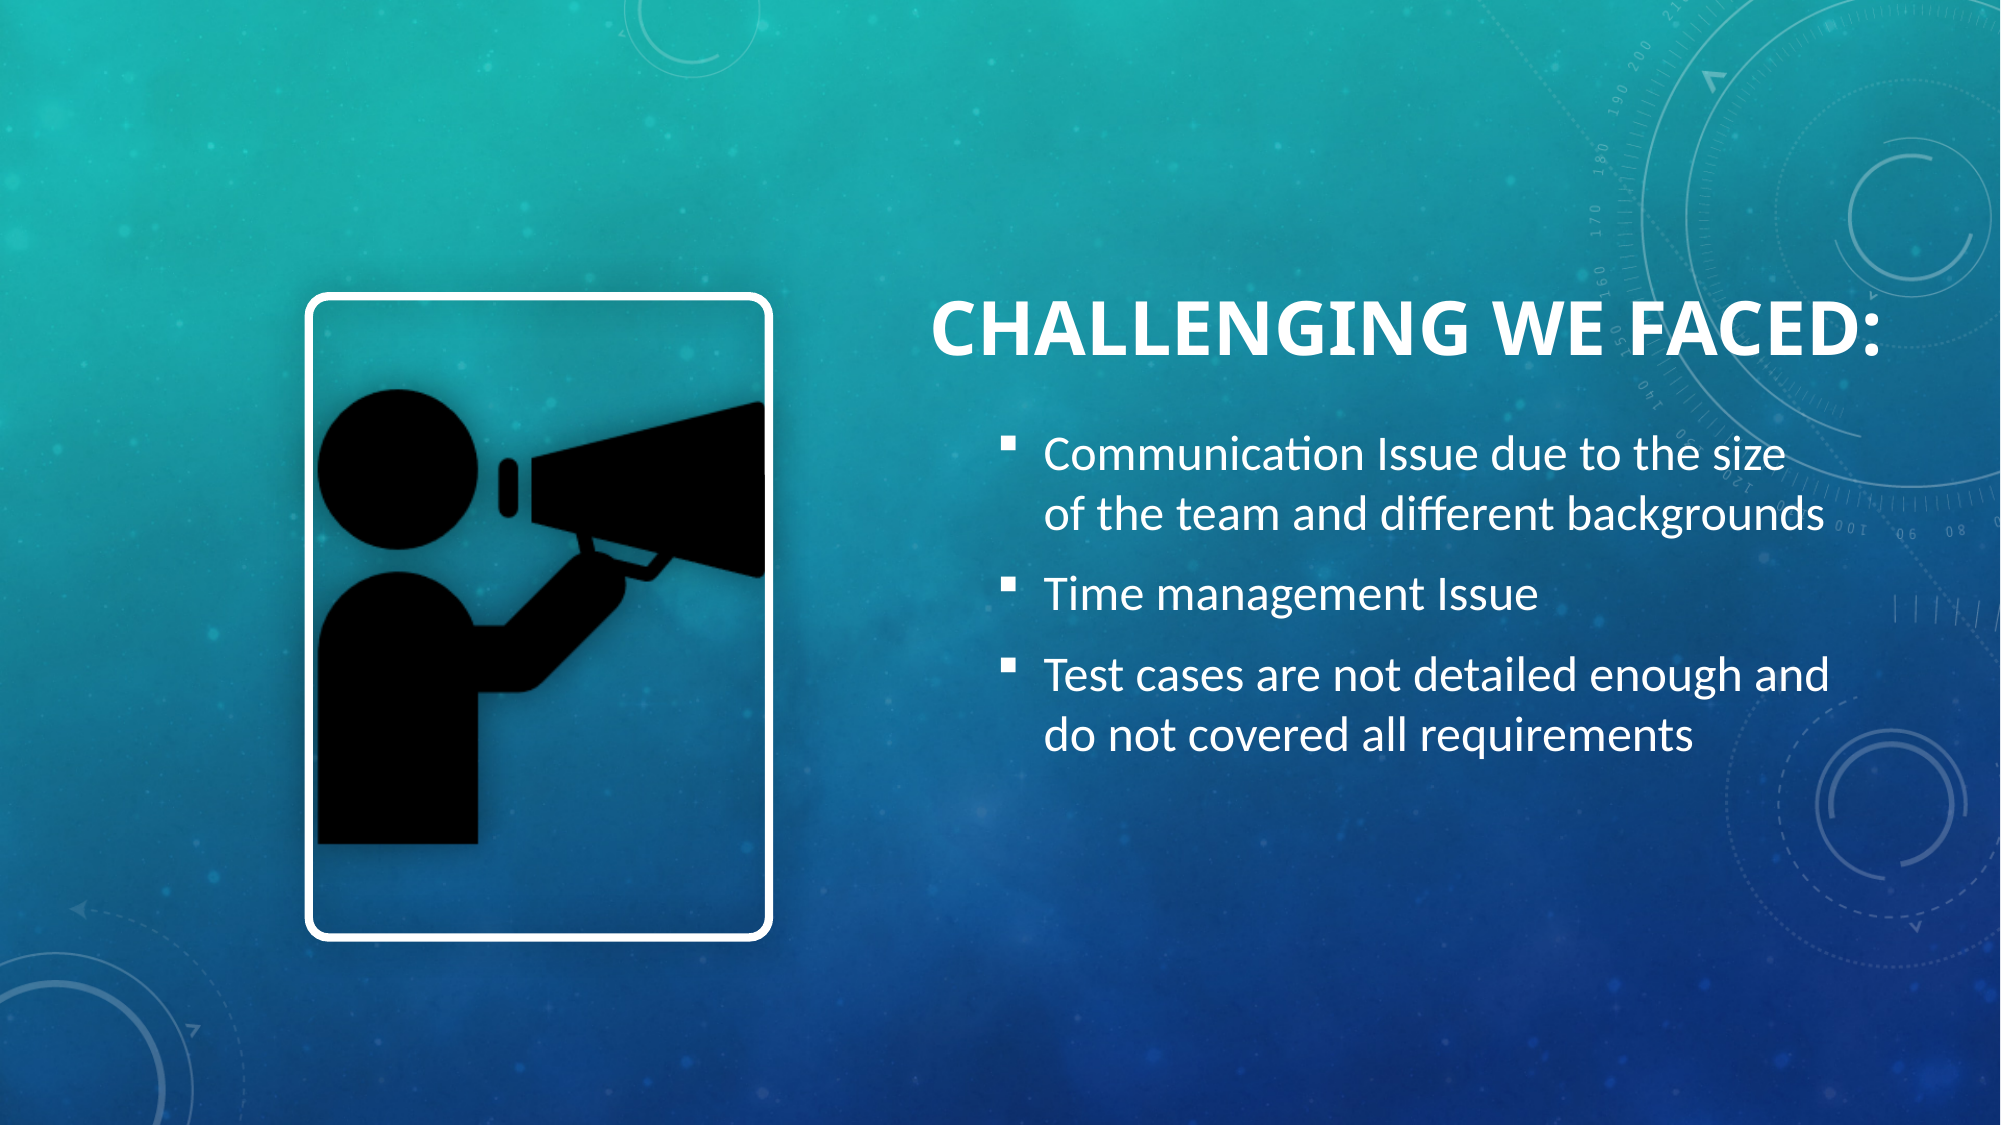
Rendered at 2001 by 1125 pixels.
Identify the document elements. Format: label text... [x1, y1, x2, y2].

picture [0, 0, 2001, 1125]
title Challenging we faced: [914, 152, 1927, 378]
list Communication Issue due to the size of the team and different backgrounds Time management Issue Test cases are not detailed enough and do not covered all requirements [981, 412, 1852, 713]
